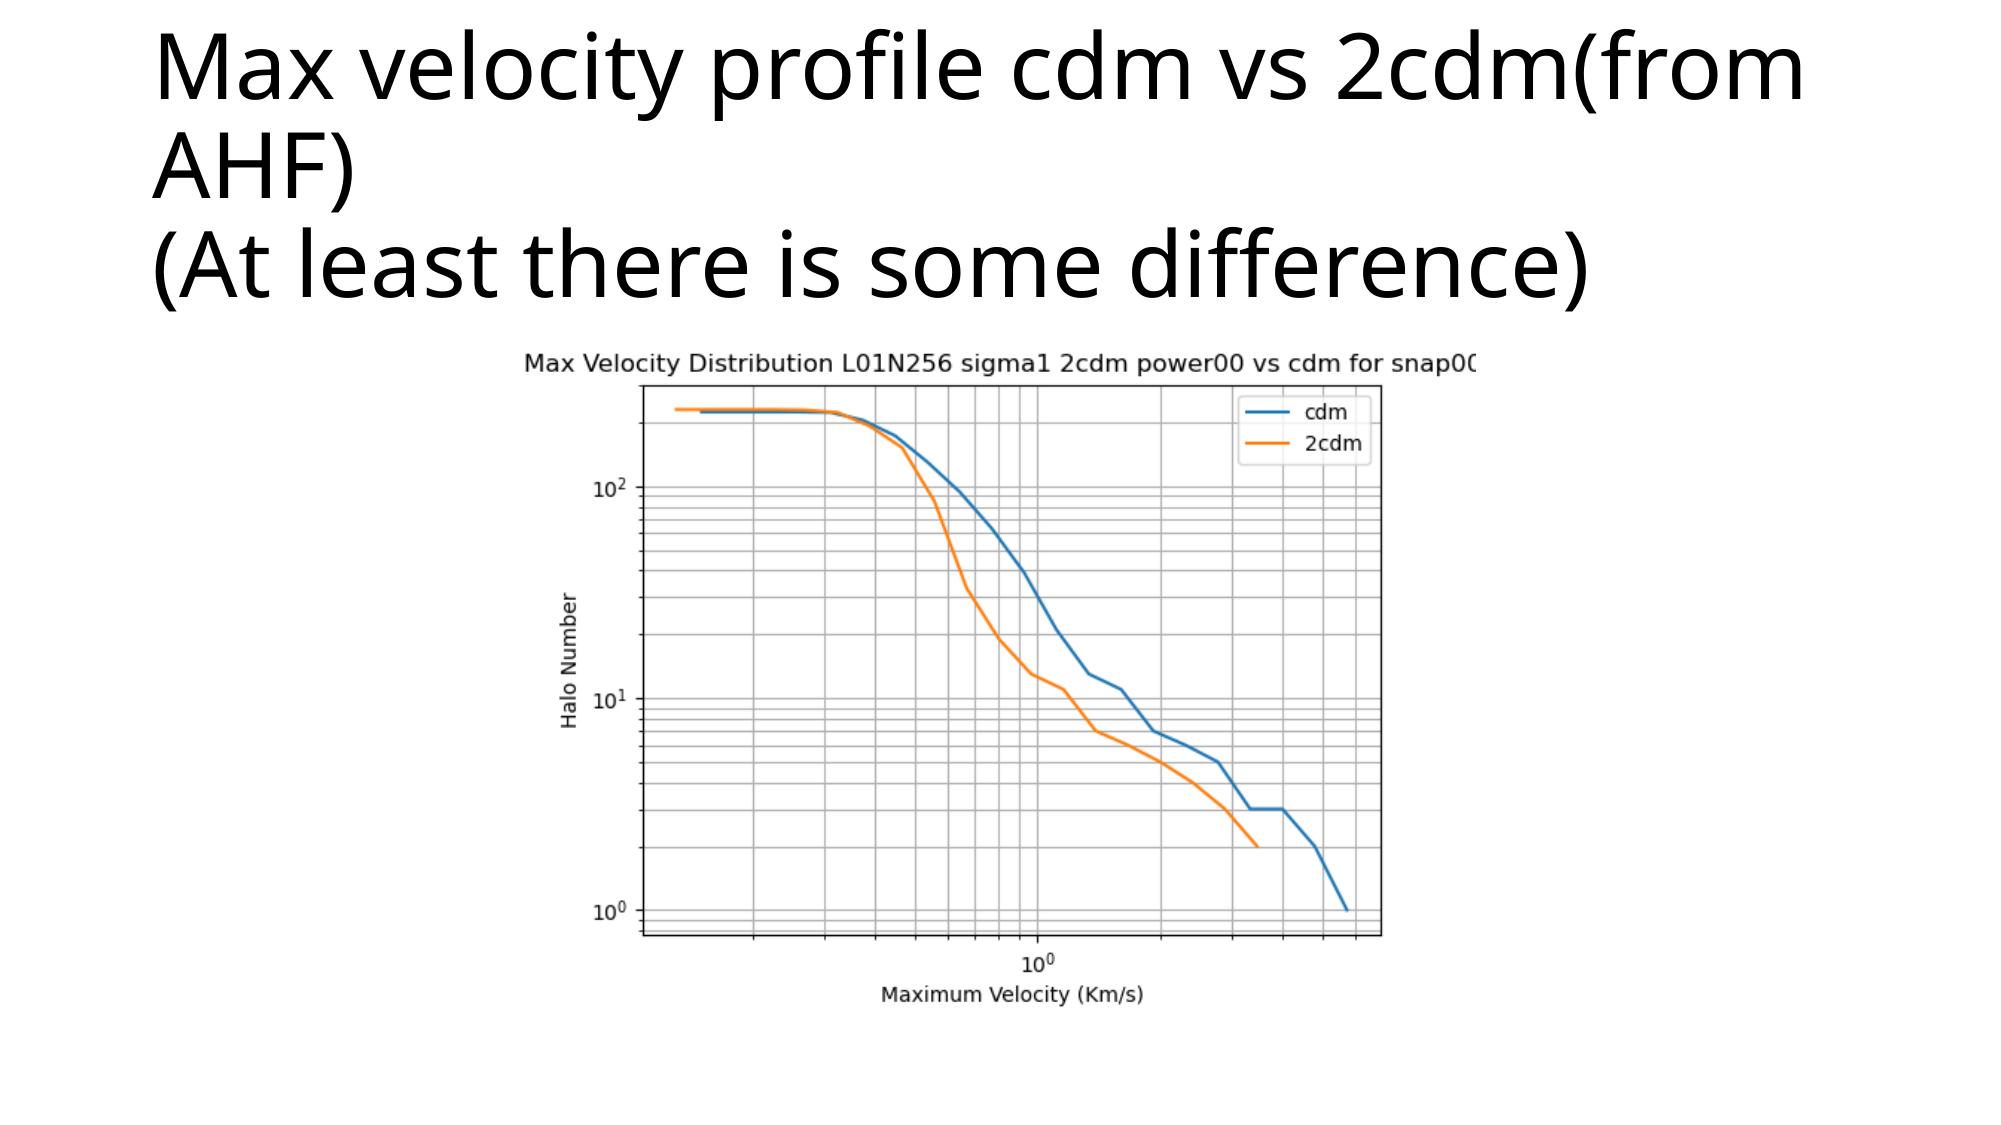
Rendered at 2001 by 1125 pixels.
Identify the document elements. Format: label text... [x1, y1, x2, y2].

title Max velocity profile cdm vs 2cdm(from AHF) (At least there is some difference) [137, 59, 1863, 278]
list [524, 299, 1476, 1014]
